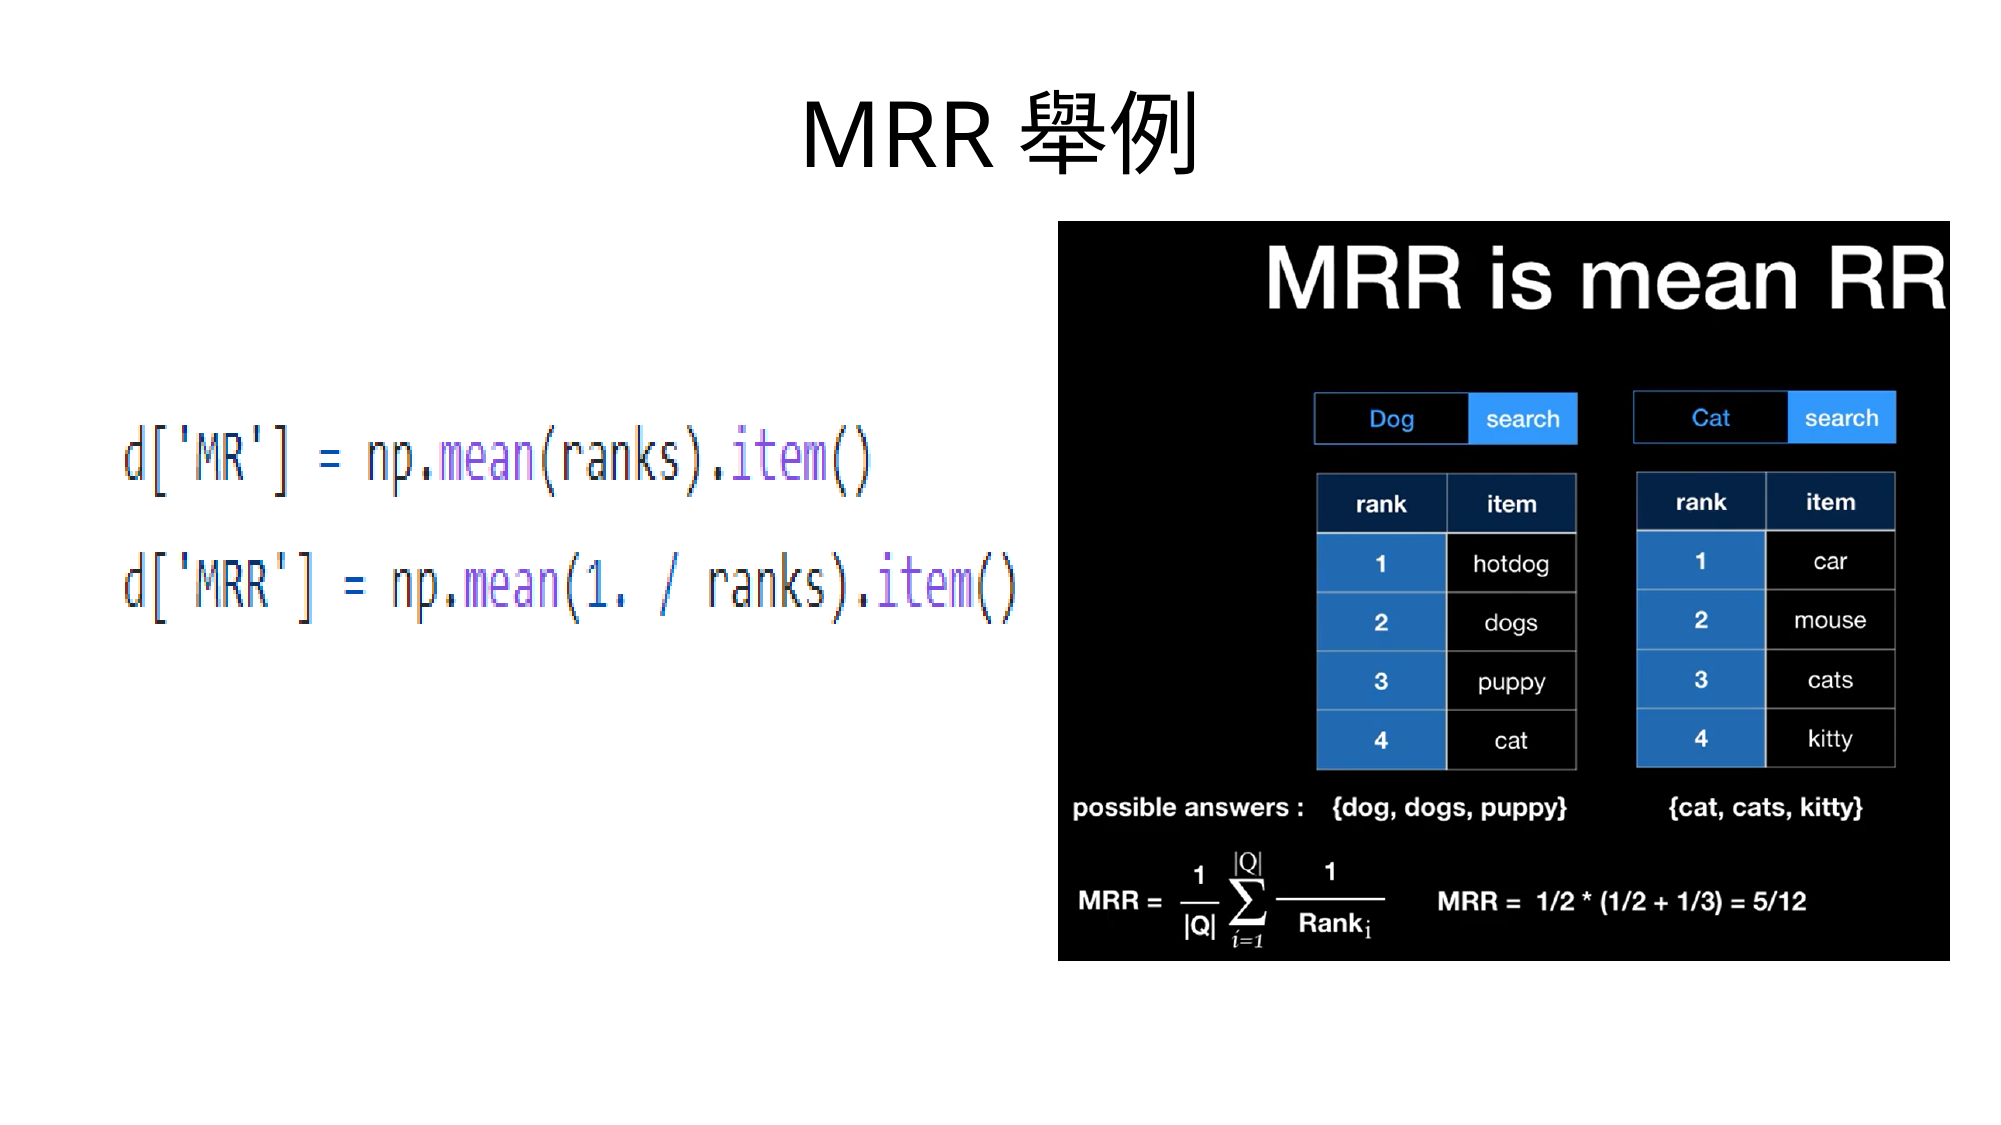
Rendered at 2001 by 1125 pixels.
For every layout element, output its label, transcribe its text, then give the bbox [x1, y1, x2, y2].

picture [1058, 221, 1950, 961]
picture [116, 370, 1028, 650]
title MRR舉例 [137, 29, 1863, 247]
